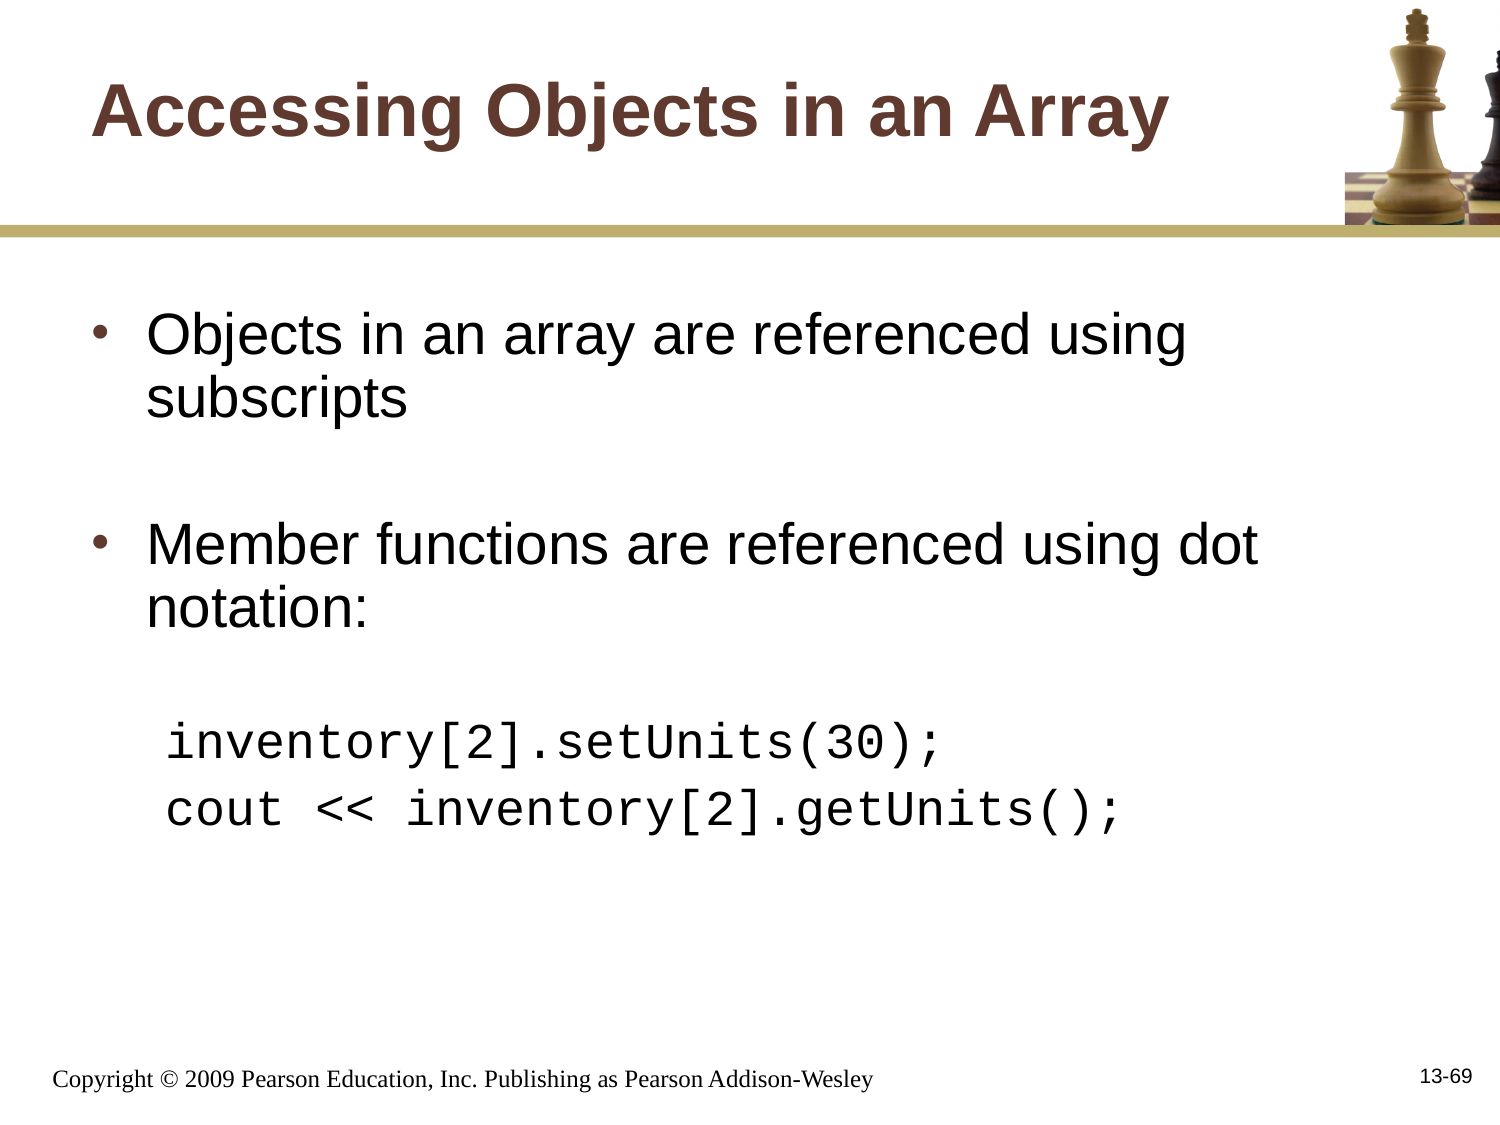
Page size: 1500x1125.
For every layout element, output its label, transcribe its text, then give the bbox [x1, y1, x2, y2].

title Accessing Objects in an Array [75, 12, 1325, 200]
list Objects in an array are referenced using subscripts Member functions are referenced using dot notation: inventory[2].setUnits(30); cout << inventory[2].getUnits(); [75, 296, 1400, 911]
slide_number 13-69 [1175, 1037, 1488, 1113]
